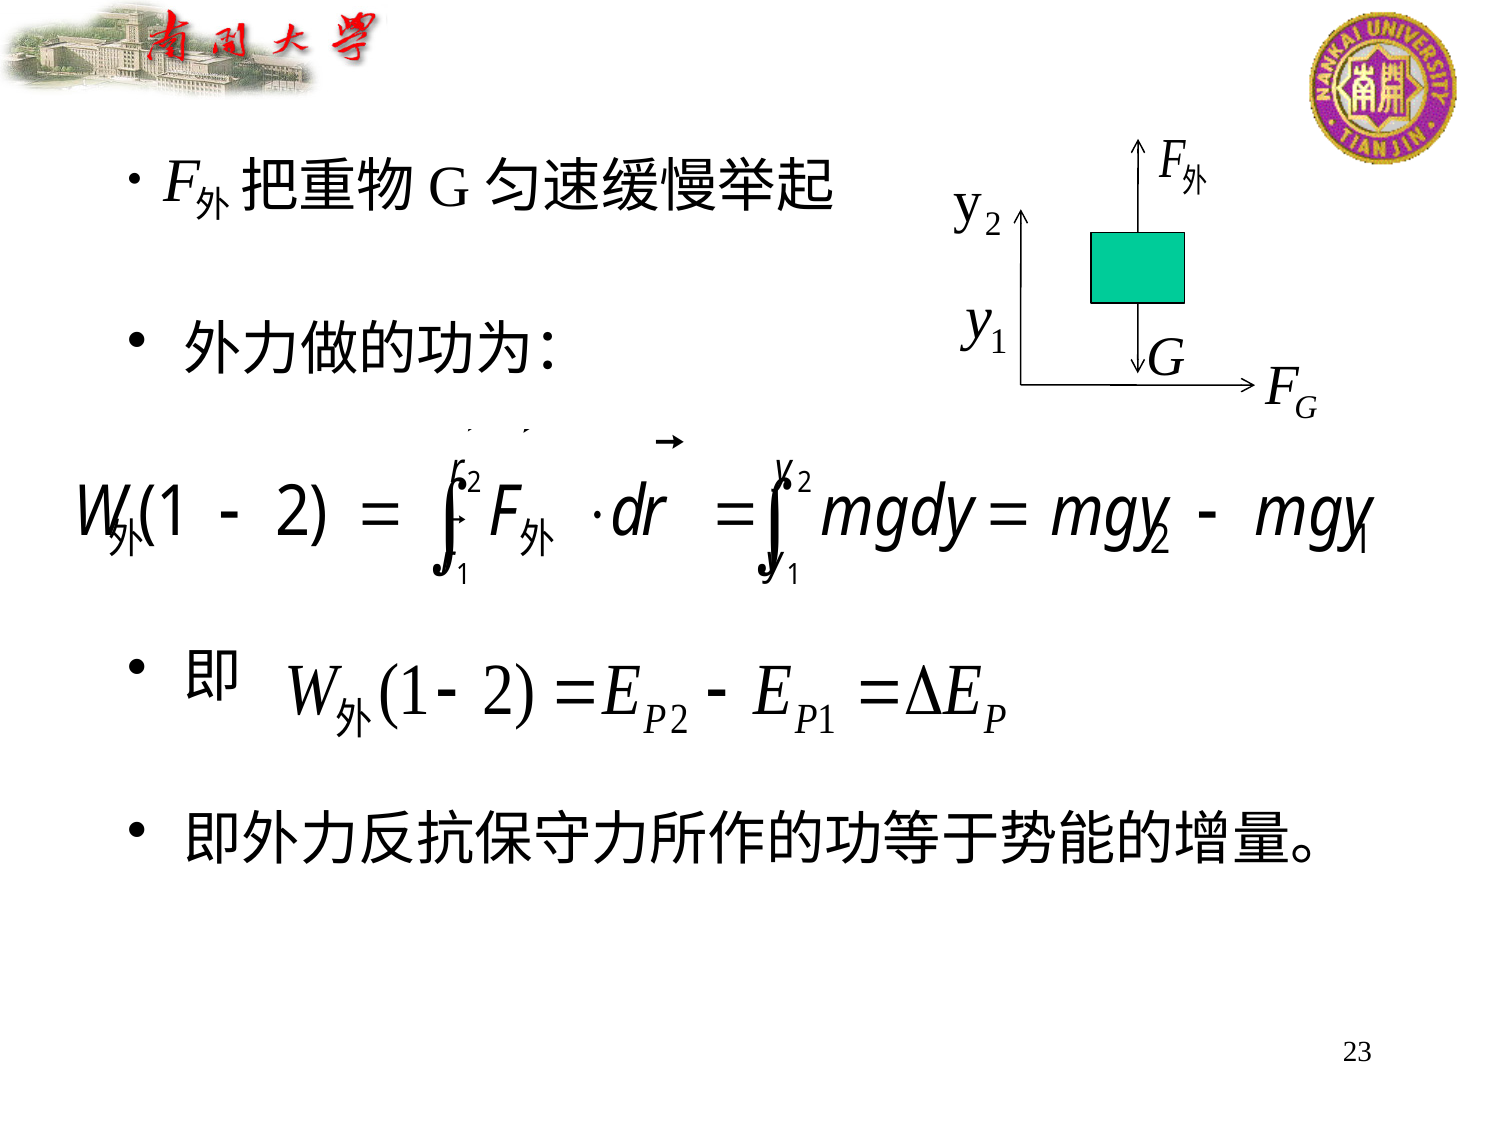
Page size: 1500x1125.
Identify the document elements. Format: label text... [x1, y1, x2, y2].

picture [0, 0, 388, 100]
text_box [950, 276, 1017, 364]
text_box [1254, 337, 1329, 428]
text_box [1151, 111, 1214, 206]
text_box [152, 128, 239, 233]
list 把重物G匀速缓慢举起 外力做的功为： 即 即外力反抗保守力所作的功等于势能的增量。 [112, 140, 1388, 1001]
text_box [72, 429, 1379, 601]
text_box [280, 640, 1022, 752]
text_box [942, 161, 1010, 246]
text_box [1090, 232, 1185, 303]
picture [1262, 0, 1500, 178]
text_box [1139, 323, 1199, 390]
slide_number 23 [1074, 1024, 1388, 1101]
